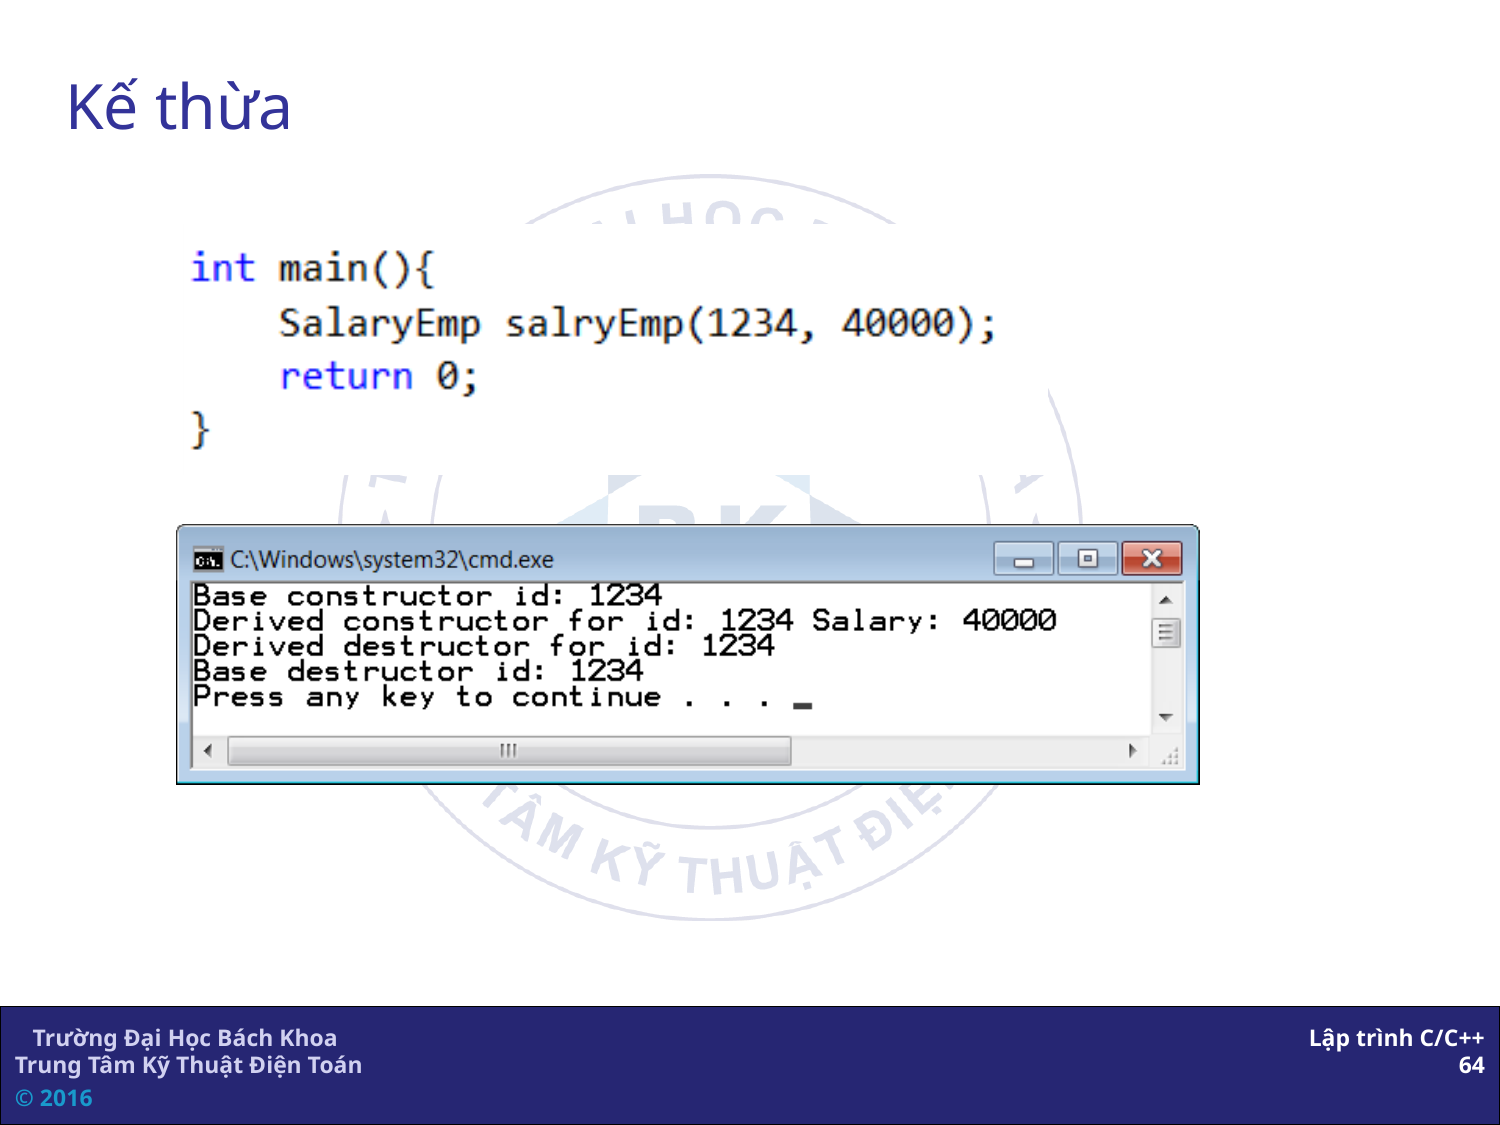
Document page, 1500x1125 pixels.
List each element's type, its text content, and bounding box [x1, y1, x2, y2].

picture [175, 174, 1200, 921]
title Kế thừa [50, 12, 1463, 150]
